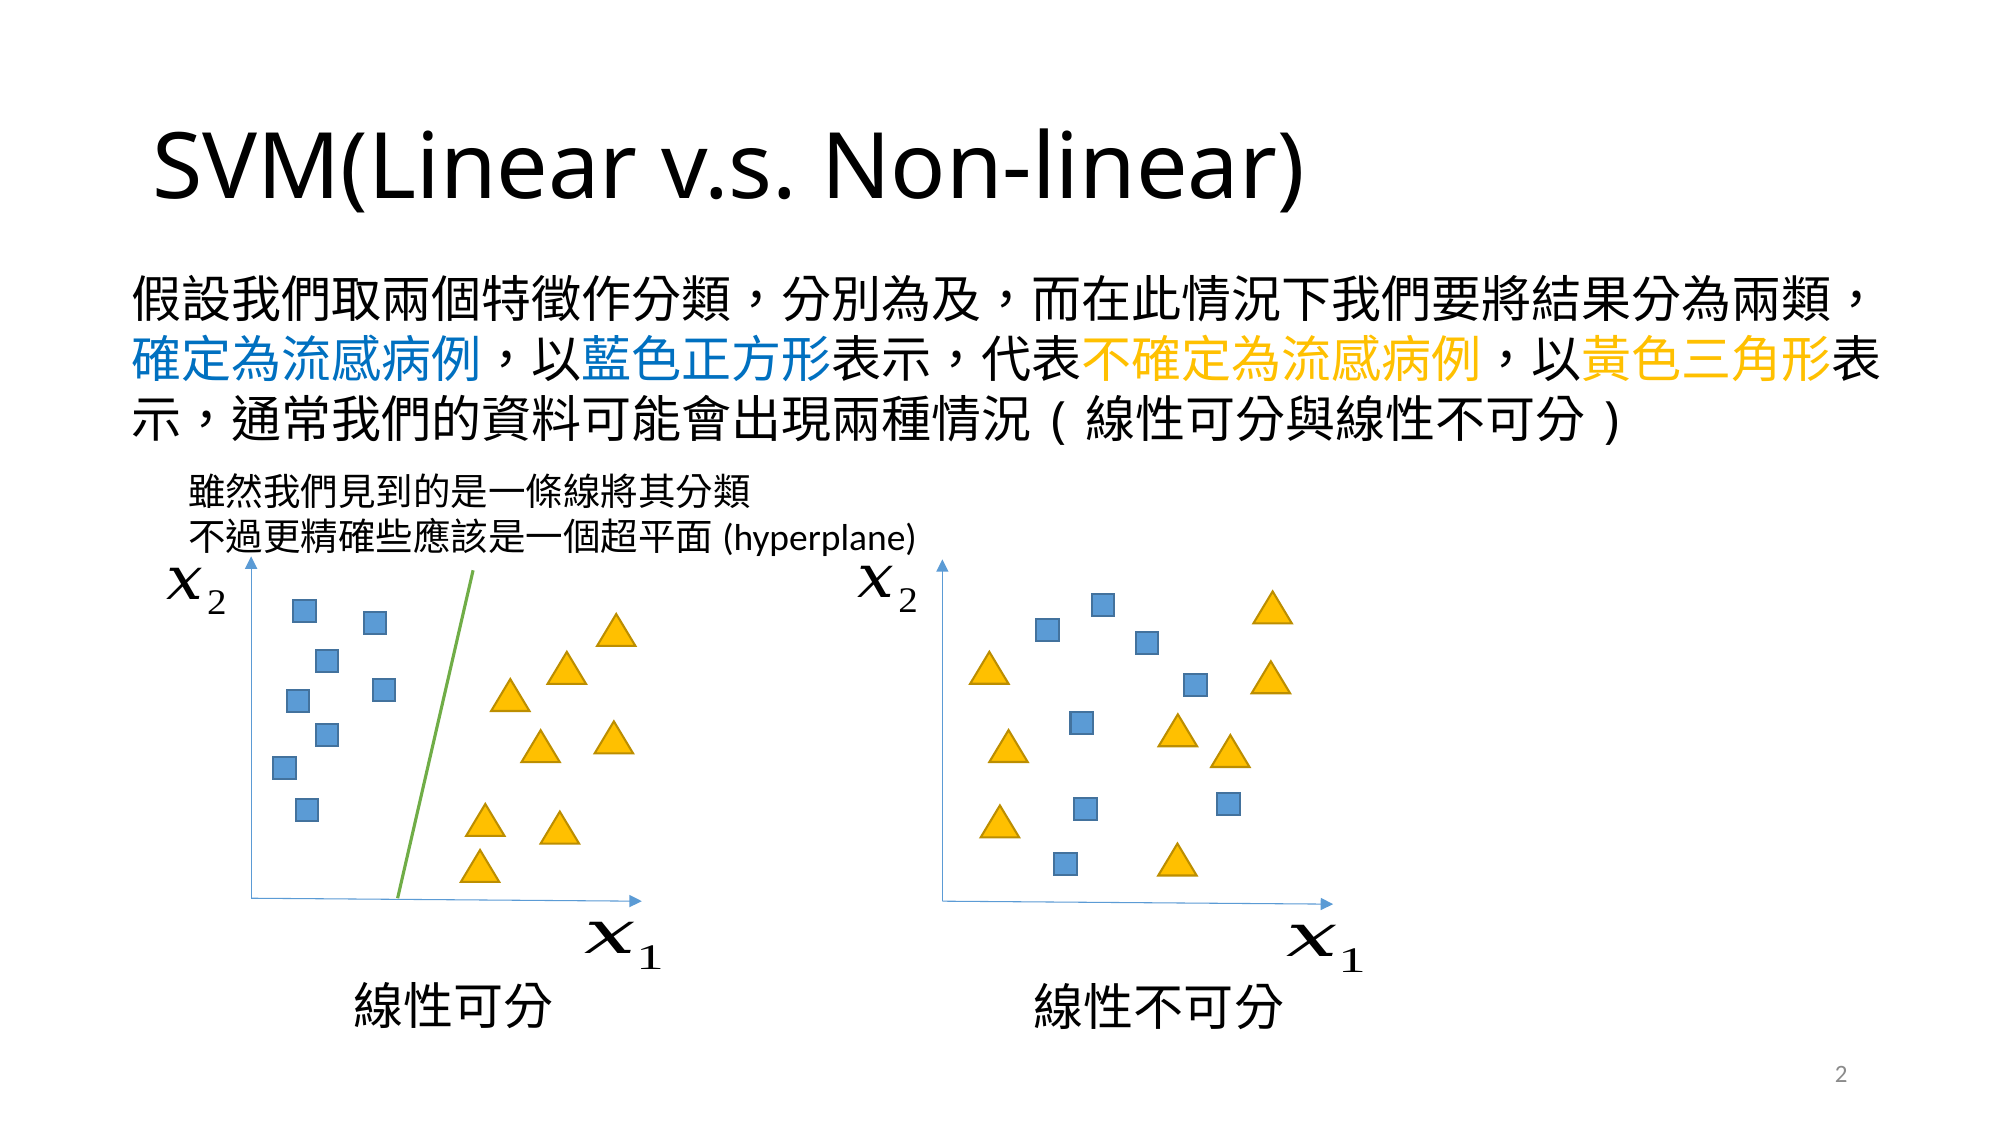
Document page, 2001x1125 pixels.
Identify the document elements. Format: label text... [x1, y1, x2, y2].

text_box 雖然我們見到的是一條線將其分類 不過更精確些應該是一個超平面(hyperplane) [173, 460, 947, 566]
text_box [272, 756, 297, 780]
text_box [1073, 797, 1098, 821]
text_box [1156, 712, 1199, 748]
text_box [315, 723, 339, 747]
text_box [1183, 673, 1208, 697]
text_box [251, 898, 642, 902]
text_box [592, 719, 635, 755]
text_box [489, 677, 532, 713]
text_box 線性不可分 [1019, 967, 1389, 1043]
text_box [1069, 711, 1094, 735]
text_box 線性可分 [338, 967, 709, 1042]
title SVM(Linear v.s. Non-linear) [137, 59, 1863, 278]
text_box [474, 801, 507, 837]
text_box [295, 798, 319, 822]
text_box [987, 728, 1030, 764]
text_box [1216, 792, 1241, 816]
text_box [538, 809, 581, 845]
text_box [545, 649, 588, 685]
text_box [1156, 841, 1199, 877]
text_box [1249, 659, 1292, 695]
text_box [1209, 733, 1252, 769]
text_box [315, 649, 339, 673]
text_box [1053, 852, 1078, 876]
text_box [968, 649, 1011, 685]
text_box [978, 803, 1021, 839]
text_box [292, 599, 317, 623]
text_box [1135, 631, 1159, 655]
text_box [1035, 618, 1060, 642]
text_box [519, 728, 562, 764]
text_box [363, 611, 387, 635]
slide_number 2 [1412, 1042, 1863, 1103]
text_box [397, 570, 474, 899]
text_box [474, 847, 502, 883]
text_box [1251, 589, 1294, 625]
text_box [1091, 593, 1115, 617]
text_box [942, 901, 1334, 905]
text_box [372, 678, 396, 702]
text_box [595, 611, 638, 647]
text_box [286, 689, 310, 713]
